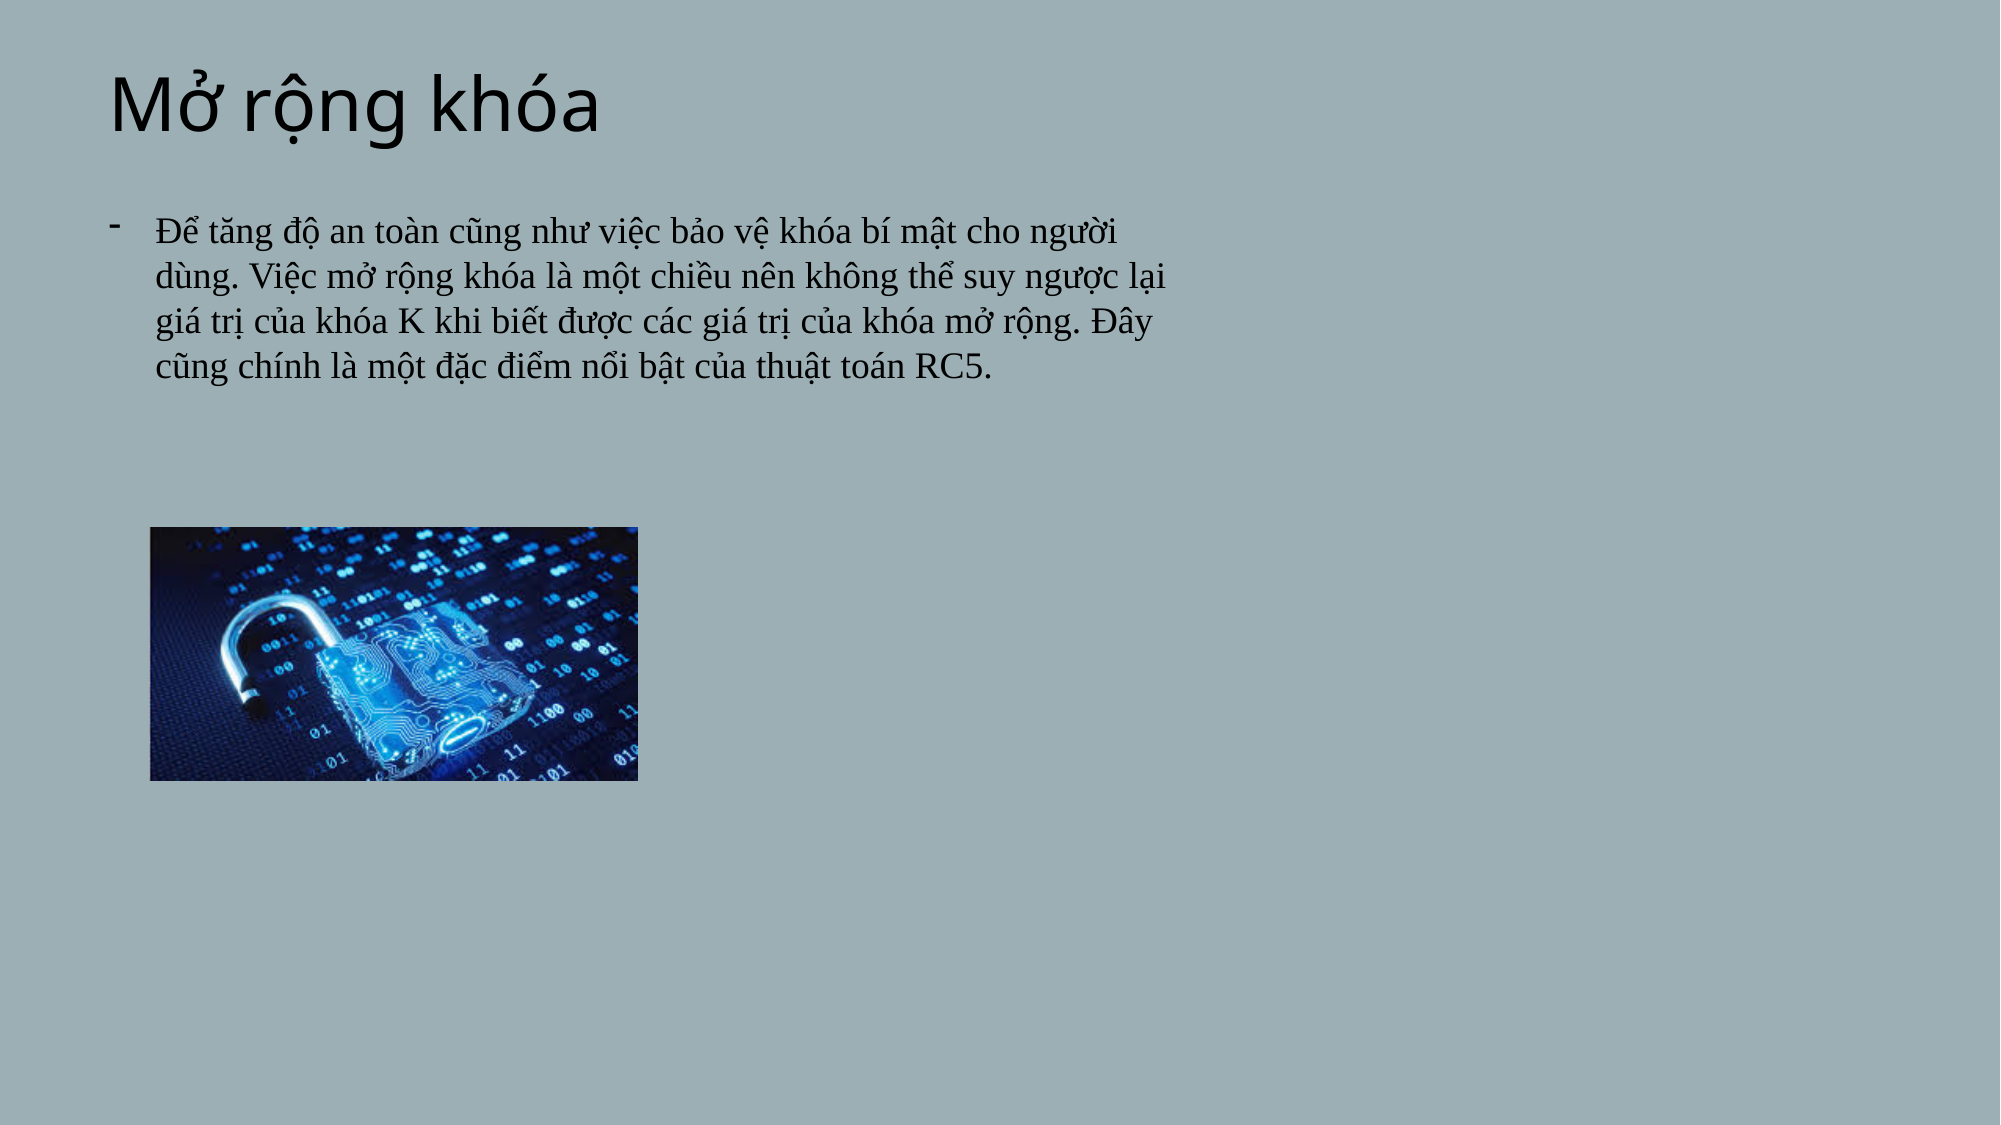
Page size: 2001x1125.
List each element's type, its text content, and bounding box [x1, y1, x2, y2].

text_box Để tăng độ an toàn cũng như việc bảo vệ khóa bí mật cho người dùng. Việc mở rộng khóa là một chiều nên không thể suy ngược lại giá trị của khóa K khi biết được các giá trị của khóa mở rộng. Đây cũng chính là một đặc điểm nổi bật của thuật toán RC5. [93, 198, 1215, 394]
text_box Mở rộng khóa [93, 48, 784, 154]
picture [149, 527, 638, 781]
